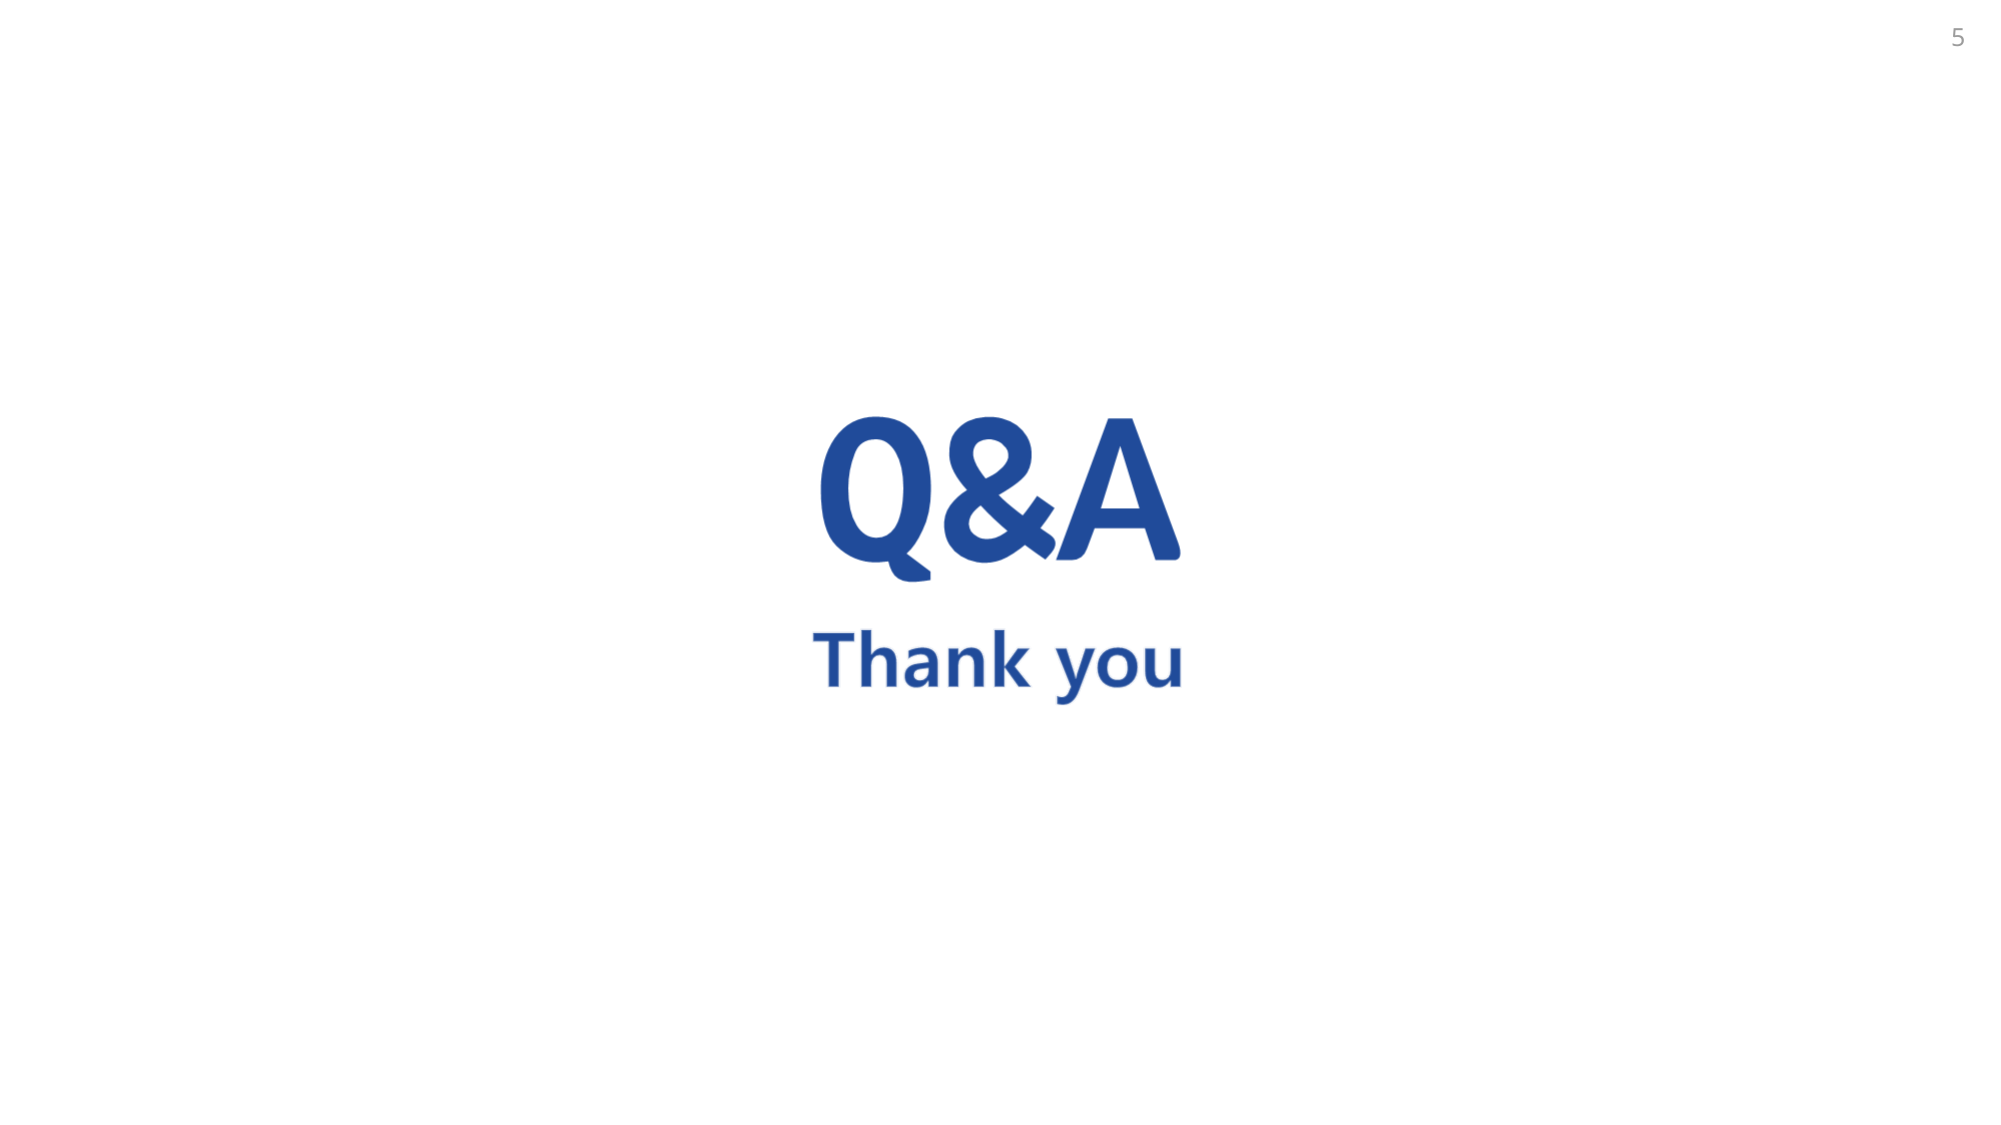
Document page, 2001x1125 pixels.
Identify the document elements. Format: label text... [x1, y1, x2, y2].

slide_number 5 [1530, 8, 1981, 68]
